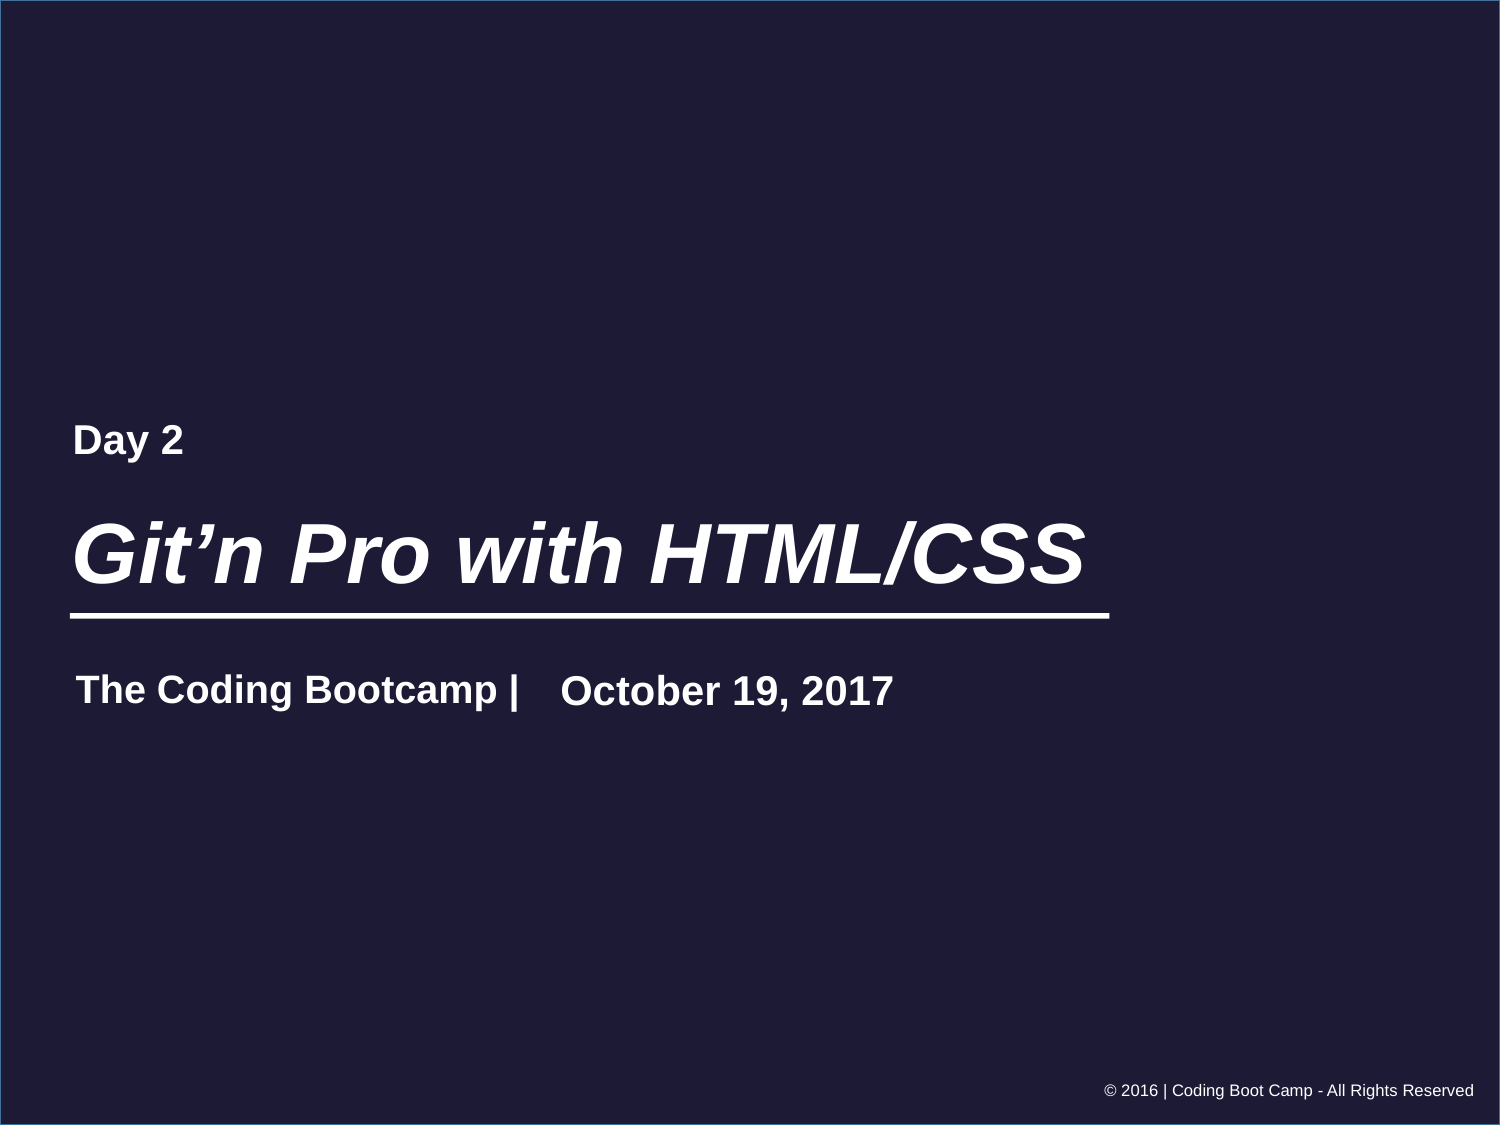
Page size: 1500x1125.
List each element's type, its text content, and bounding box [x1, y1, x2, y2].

list Day 2 [64, 410, 509, 474]
list October 19, 2017 [552, 661, 926, 725]
title Git’n Pro with HTML/CSS [63, 483, 1415, 628]
